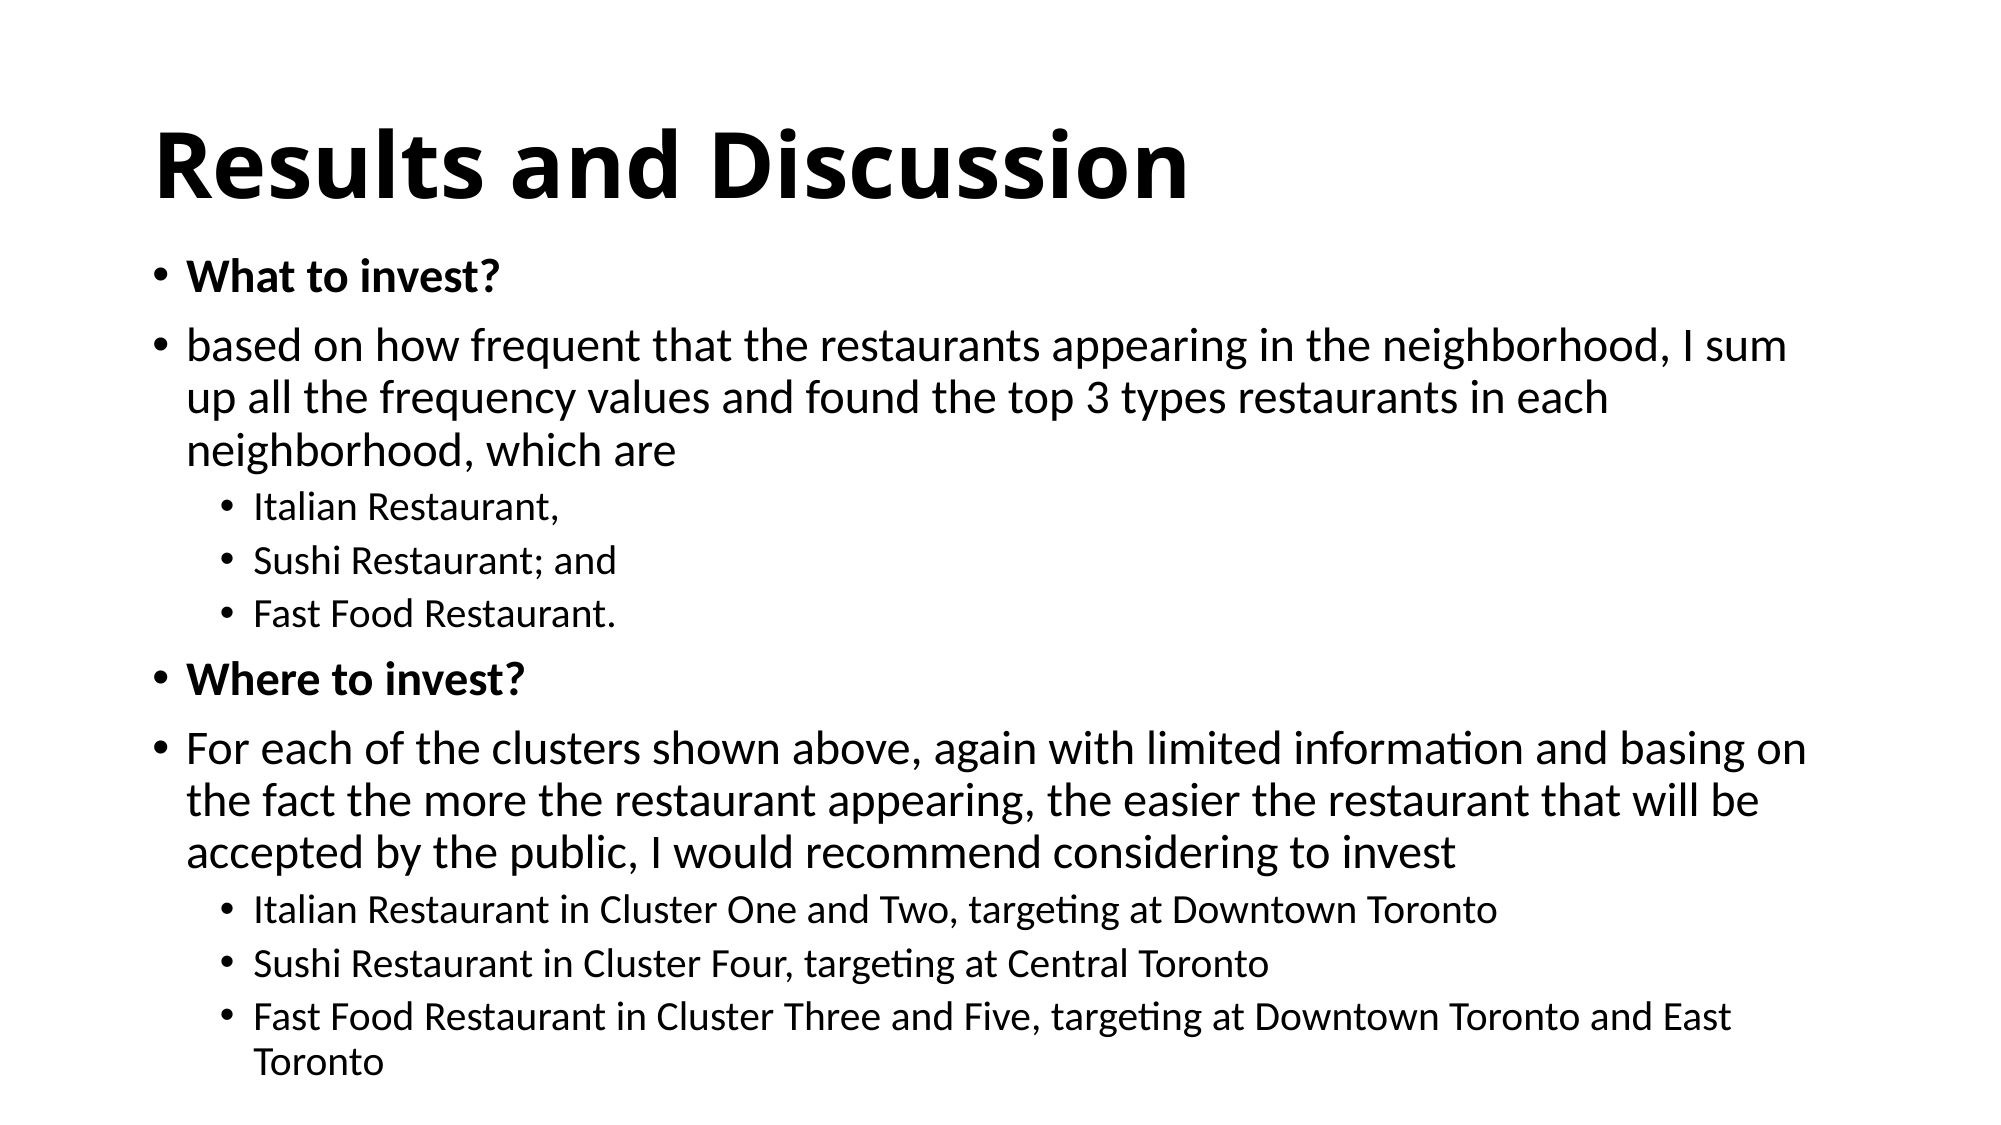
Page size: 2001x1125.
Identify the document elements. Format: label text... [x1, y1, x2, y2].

list What to invest? based on how frequent that the restaurants appearing in the neighborhood, I sum up all the frequency values and found the top 3 types restaurants in each neighborhood, which are Italian Restaurant, Sushi Restaurant; and Fast Food Restaurant. Where to invest? For each of the clusters shown above, again with limited information and basing on the fact the more the restaurant appearing, the easier the restaurant that will be accepted by the public, I would recommend considering to invest Italian Restaurant in Cluster One and Two, targeting at Downtown Toronto Sushi Restaurant in Cluster Four, targeting at Central Toronto Fast Food Restaurant in Cluster Three and Five, targeting at Downtown Toronto and East Toronto [137, 243, 1863, 1100]
title Results and Discussion [137, 59, 1904, 278]
